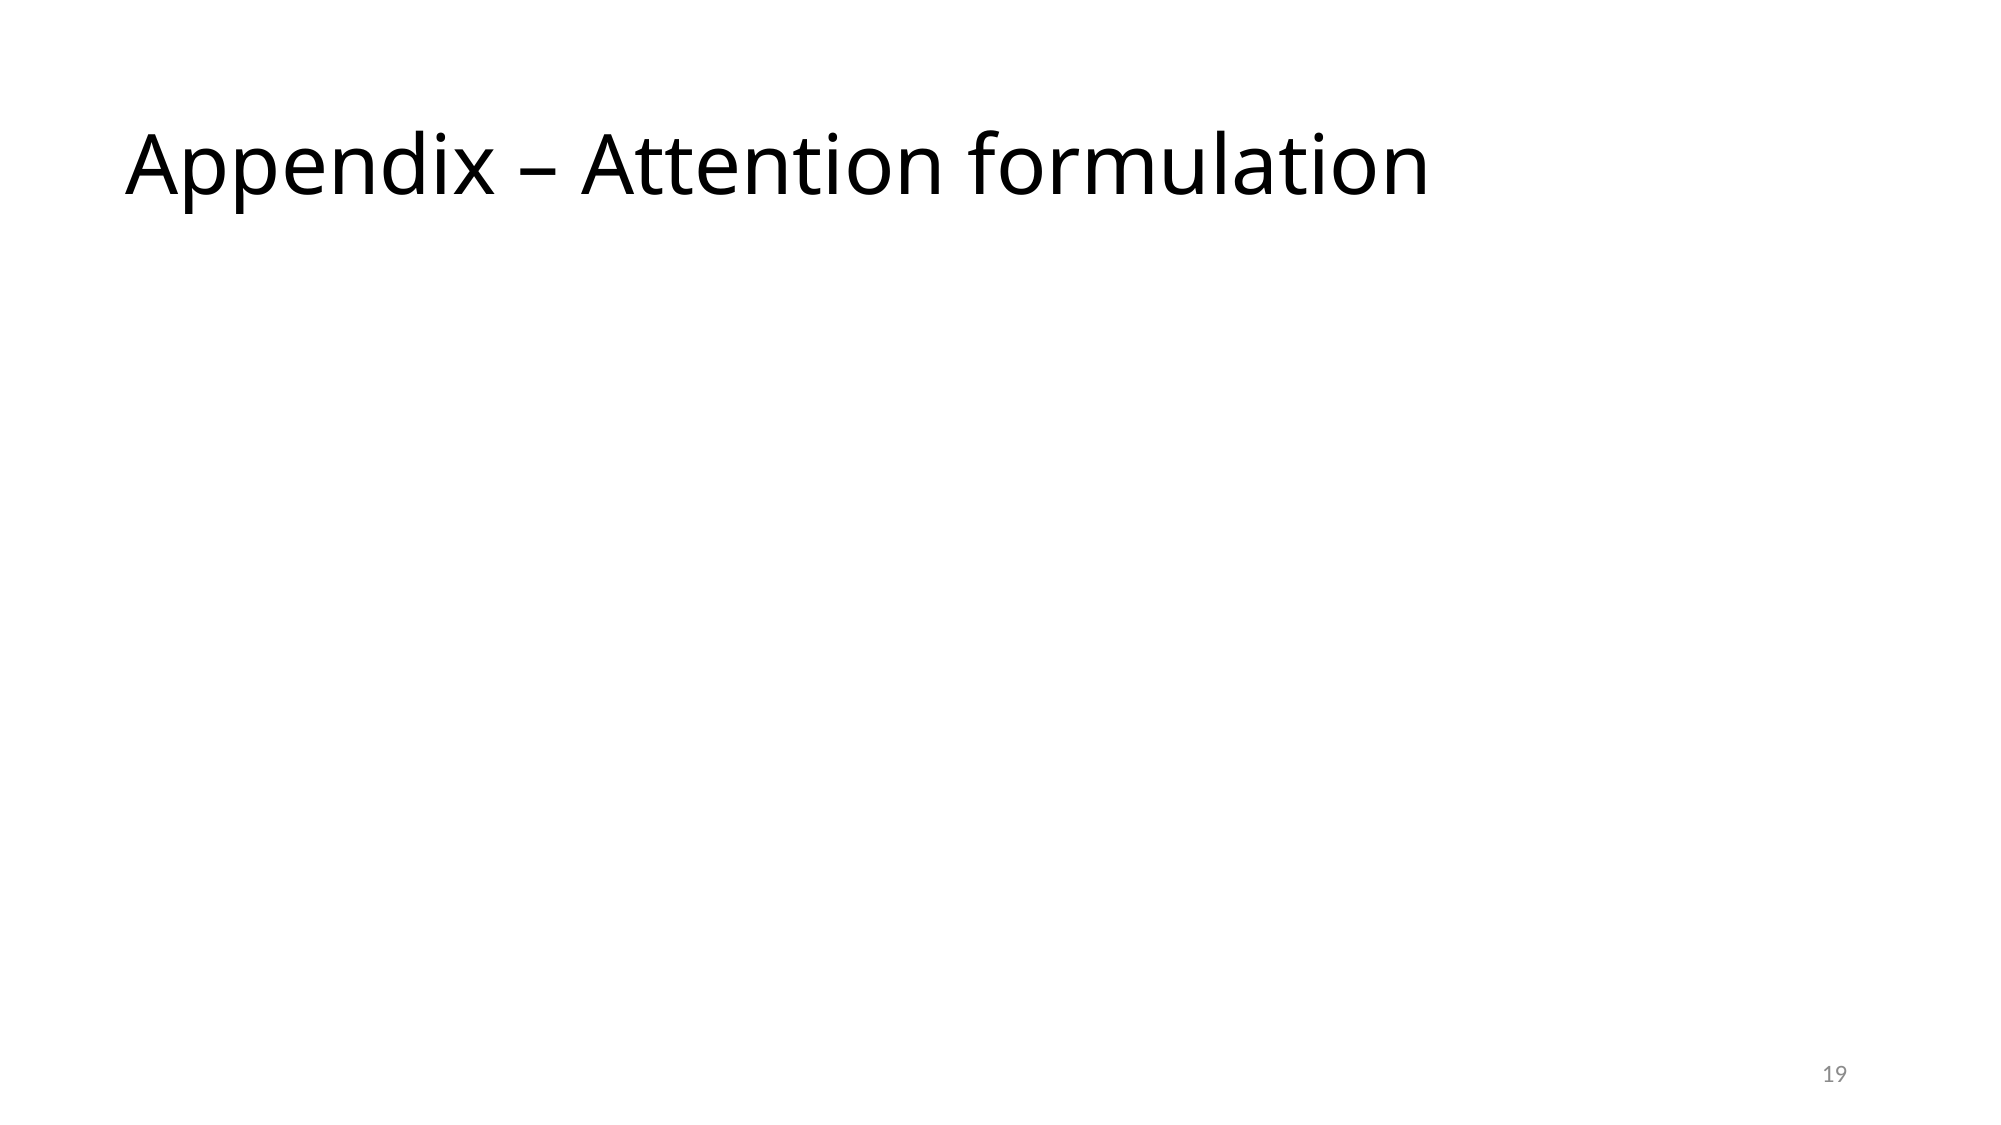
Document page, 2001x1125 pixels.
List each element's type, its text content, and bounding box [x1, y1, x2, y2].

title Appendix – Attention formulation [110, 58, 1890, 277]
slide_number 19 [1412, 1042, 1863, 1103]
